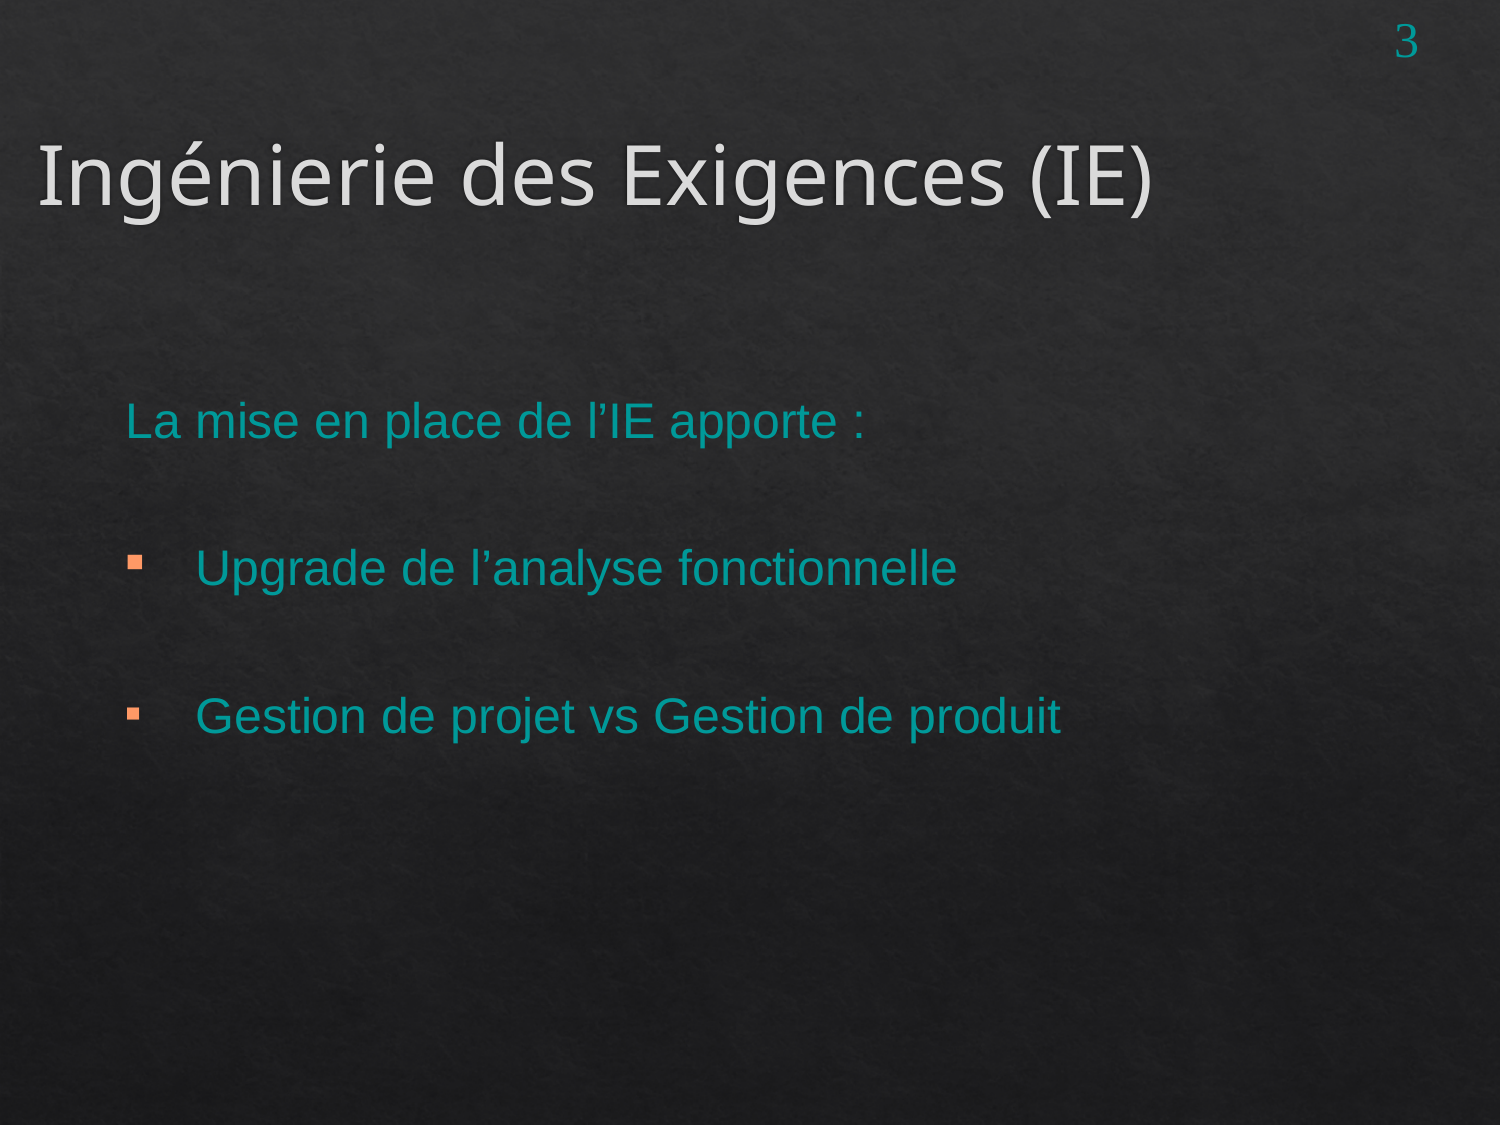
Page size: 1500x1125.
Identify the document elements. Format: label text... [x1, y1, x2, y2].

text_box La mise en place de l’IE apporte : Upgrade de l’analyse fonctionnelle Gestion de projet vs Gestion de produit [123, 386, 1066, 743]
text_box 3 [1392, 5, 1422, 68]
title Ingénierie des Exigences (IE) [24, 76, 1165, 267]
